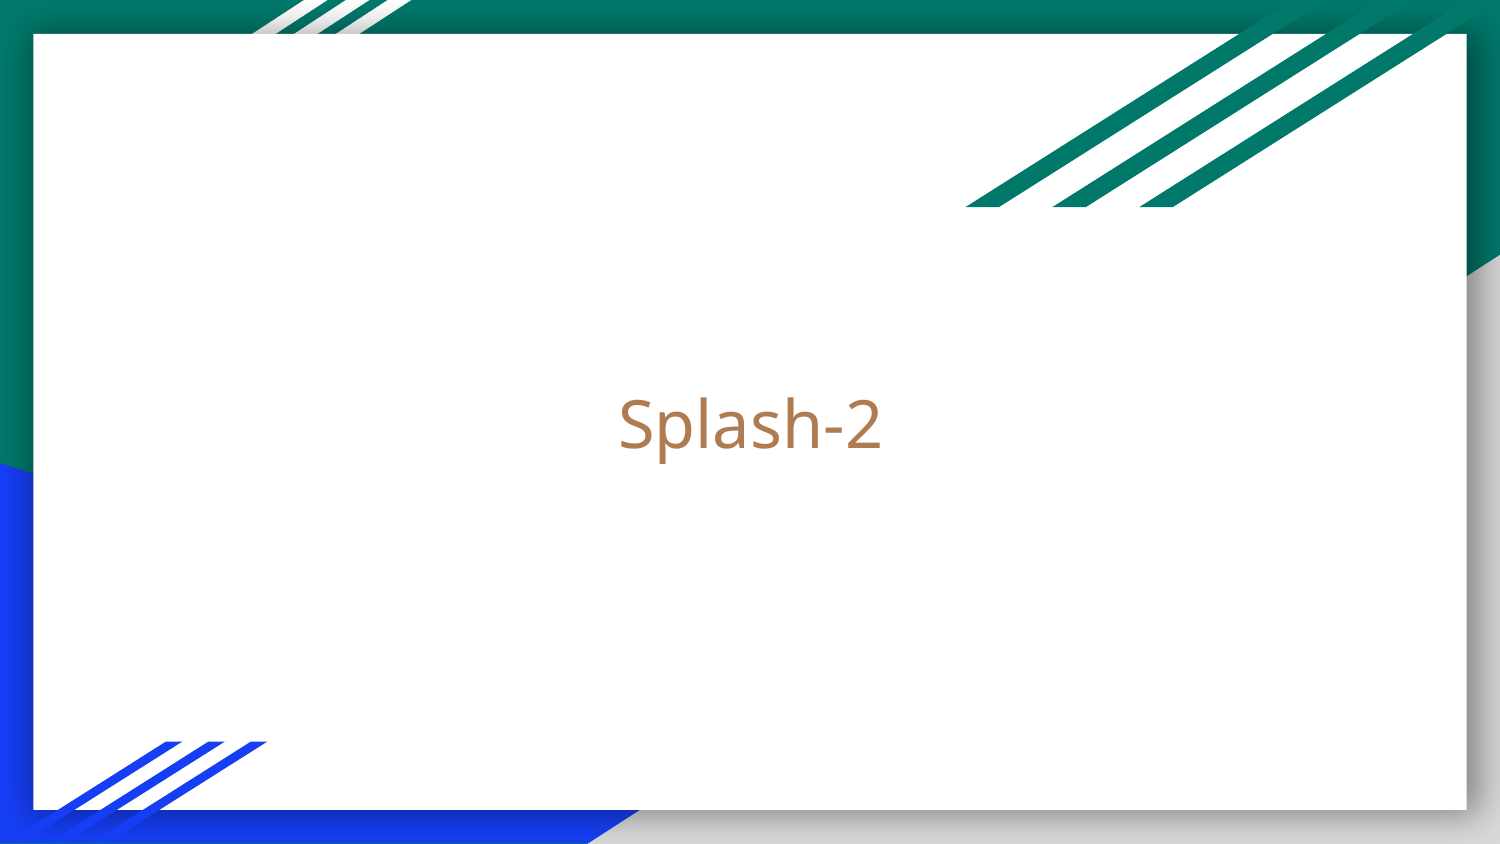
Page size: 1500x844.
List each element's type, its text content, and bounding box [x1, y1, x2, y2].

title Splash-2 [228, 213, 1274, 630]
